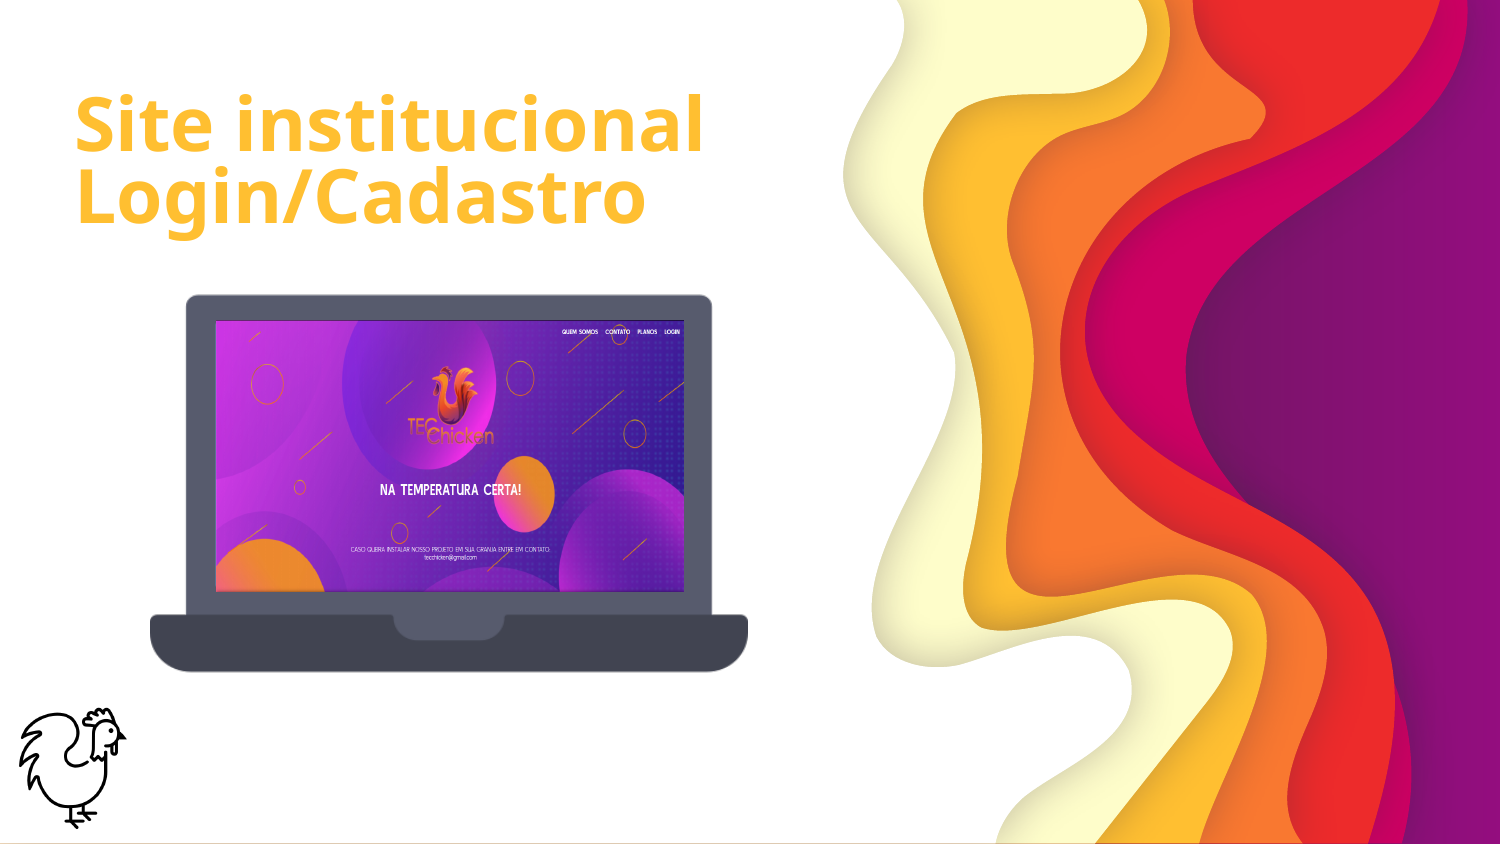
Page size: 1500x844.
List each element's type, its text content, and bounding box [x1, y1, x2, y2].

title Site institucional Login/Cadastro [74, 160, 824, 239]
picture [0, 199, 749, 844]
